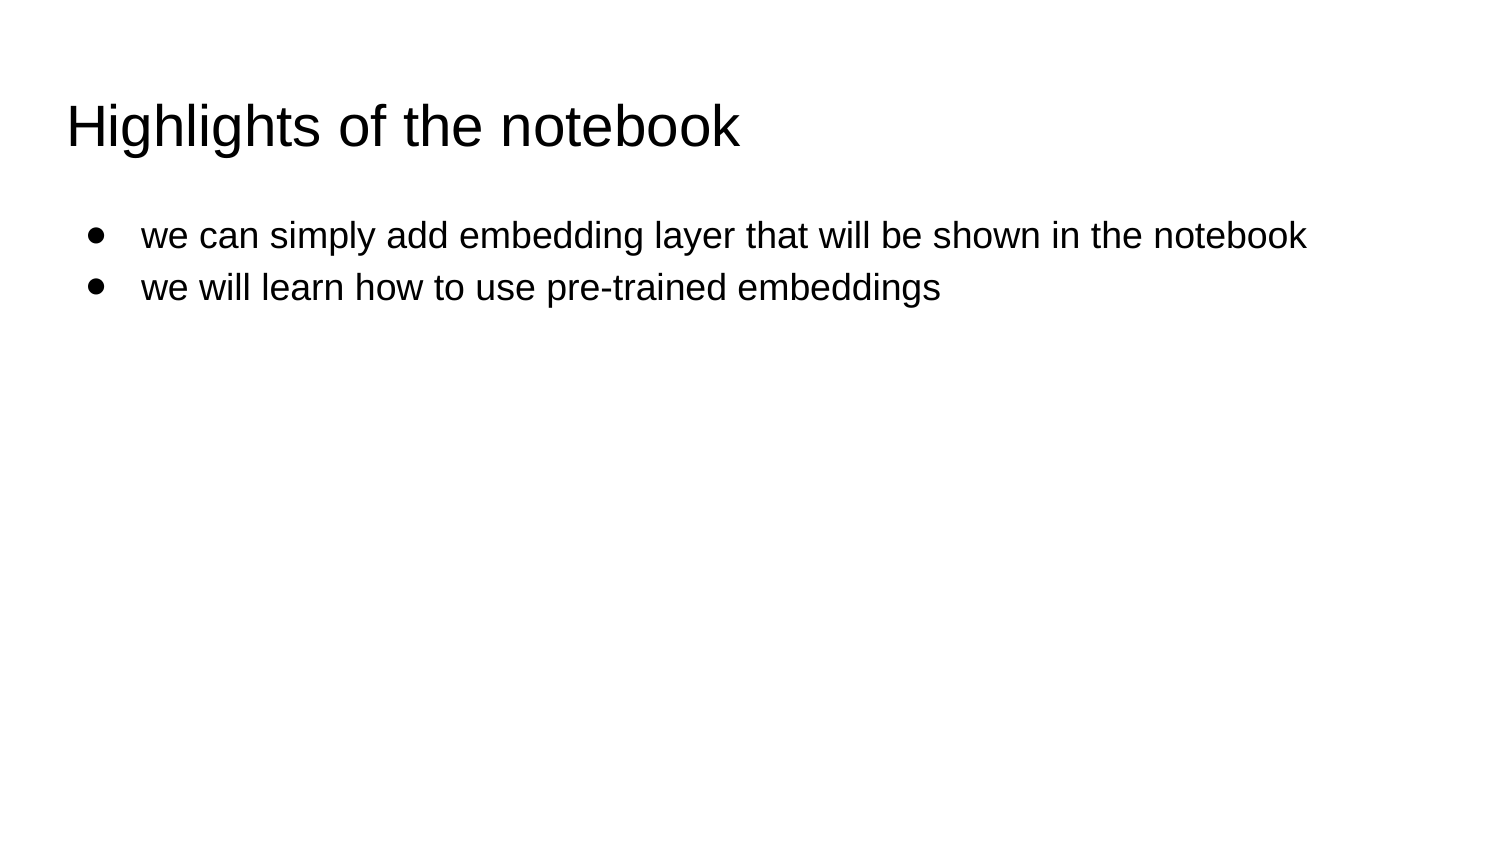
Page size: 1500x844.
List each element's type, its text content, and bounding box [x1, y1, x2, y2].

list we can simply add embedding layer that will be shown in the notebook we will learn how to use pre-trained embeddings [51, 189, 1449, 750]
title Highlights of the notebook [51, 72, 1449, 167]
